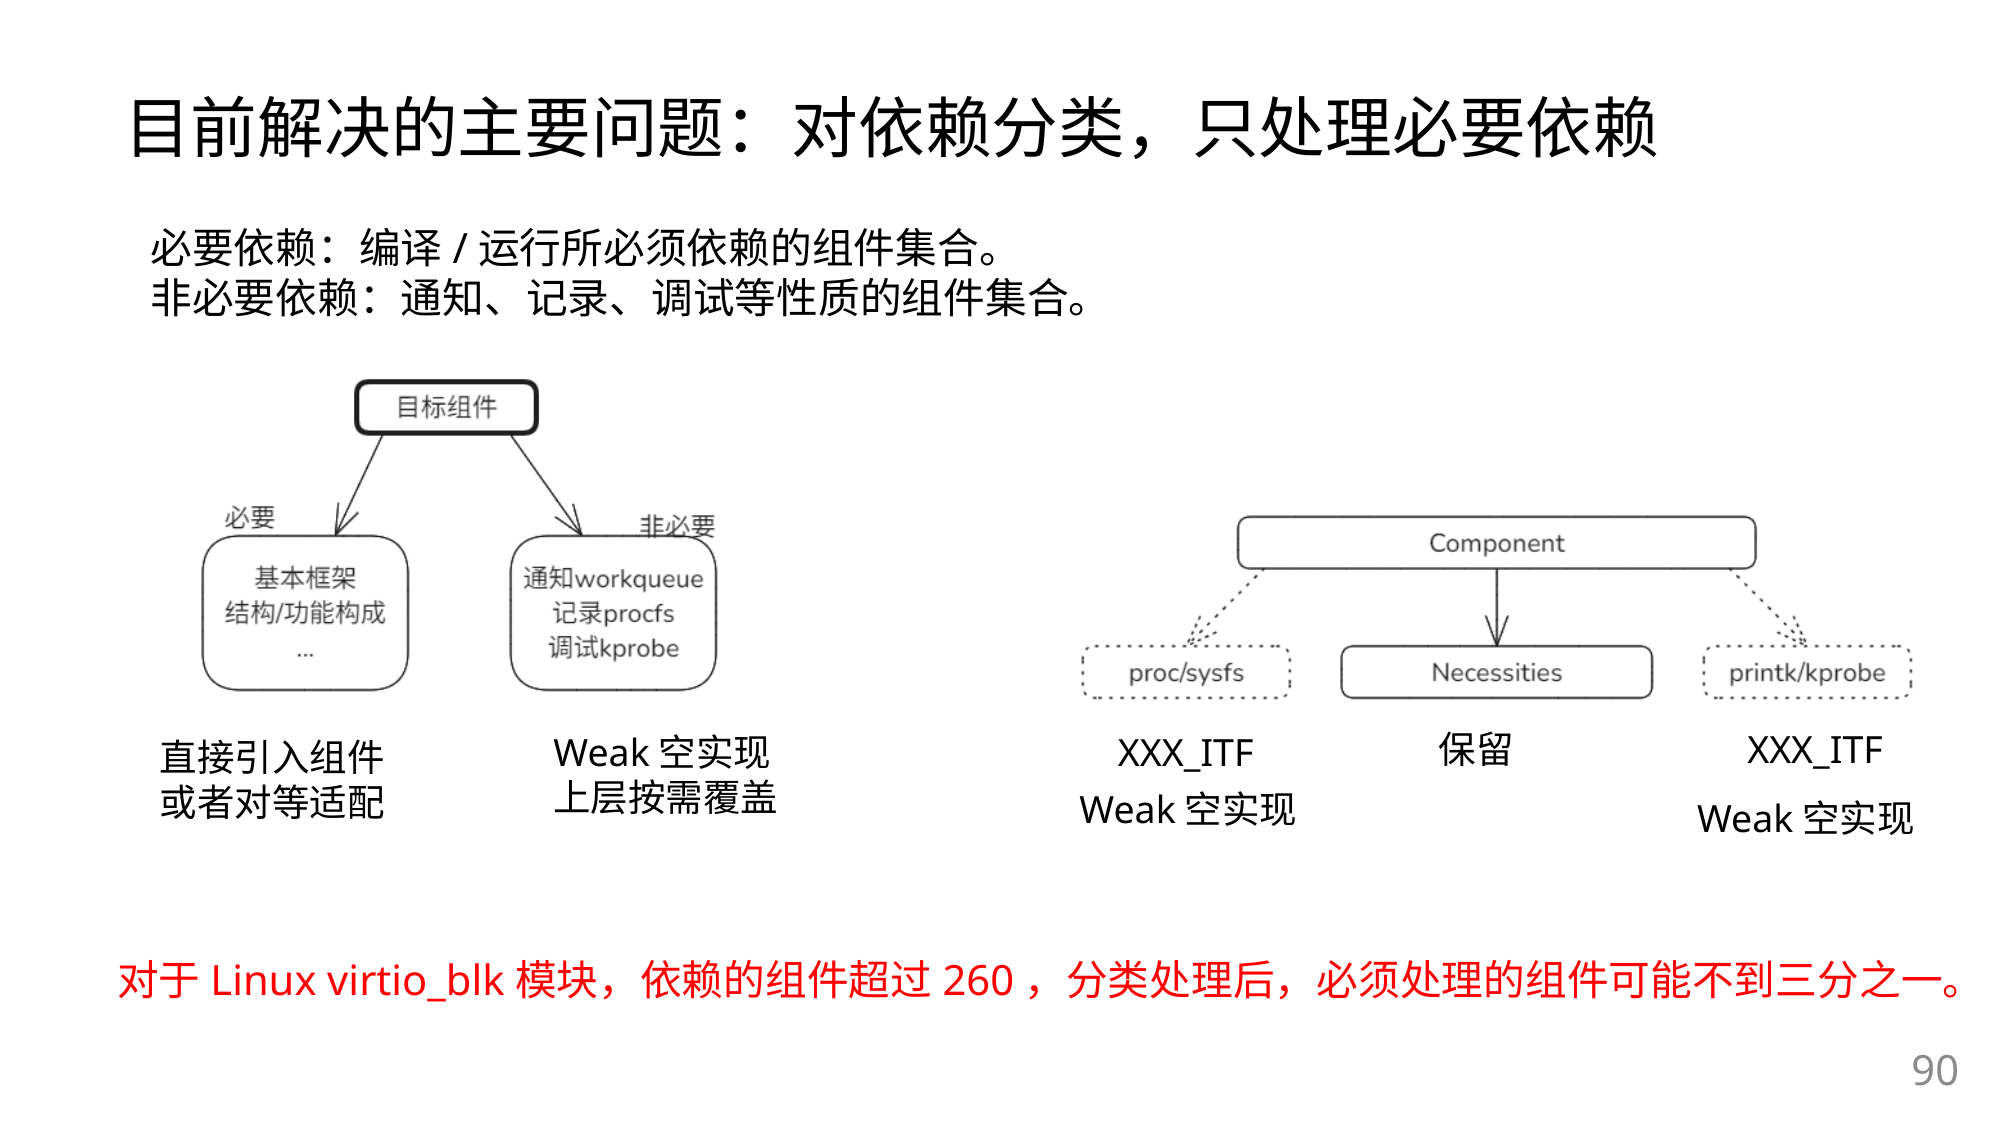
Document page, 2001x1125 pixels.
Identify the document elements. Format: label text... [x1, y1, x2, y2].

text_box 对于Linux virtio_blk模块，依赖的组件超过260，分类处理后，必须处理的组件可能不到三分之一。 [102, 946, 2000, 1012]
text_box 必要依赖：编译/运行所必须依赖的组件集合。 非必要依赖：通知、记录、调试等性质的组件集合。 [135, 213, 1126, 329]
text_box Weak空实现 [1682, 787, 1930, 848]
picture [190, 369, 729, 703]
text_box Weak空实现 [1064, 778, 1312, 839]
text_box 直接引入组件 或者对等适配 [144, 726, 400, 832]
slide_number 90 [1524, 1042, 1975, 1103]
text_box XXX_ITF [1732, 718, 1898, 779]
text_box Weak空实现 上层按需覆盖 [538, 721, 794, 827]
text_box XXX_ITF [1103, 721, 1269, 778]
picture [1070, 504, 1924, 711]
text_box 保留 [1424, 718, 1529, 779]
text_box 目前解决的主要问题：对依赖分类，只处理必要依赖 [109, 78, 1815, 174]
